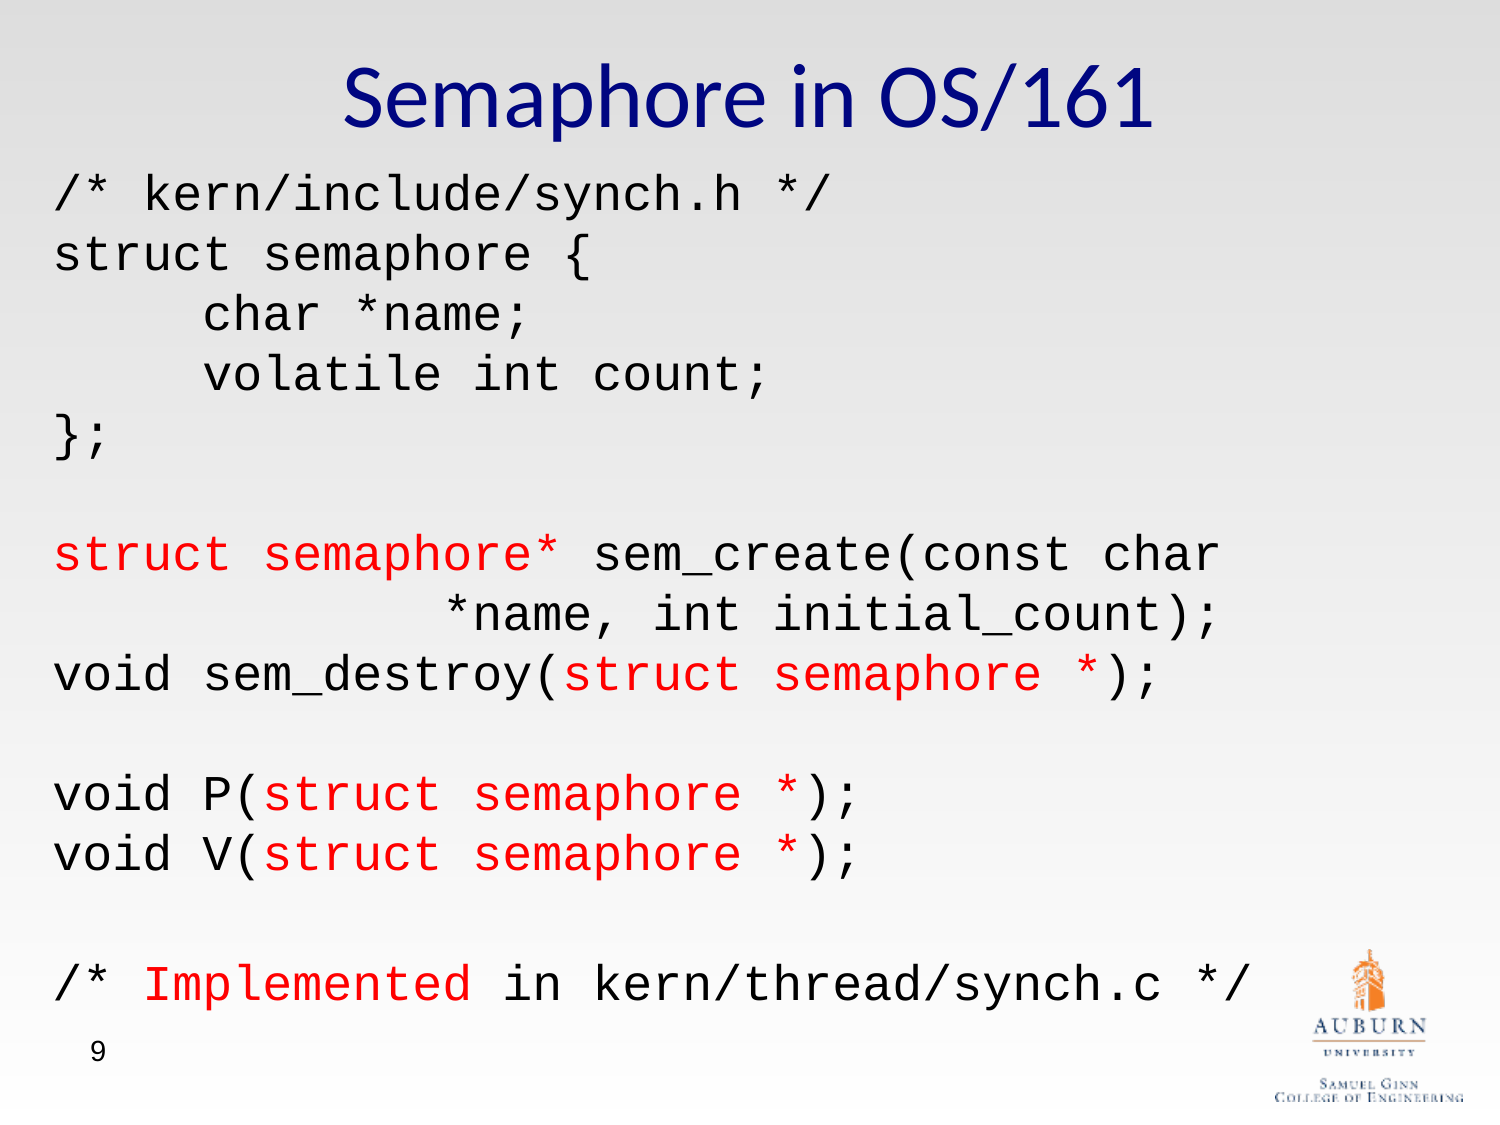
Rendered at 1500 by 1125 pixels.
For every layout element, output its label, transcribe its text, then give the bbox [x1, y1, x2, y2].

text_box /* kern/include/synch.h */ struct semaphore { char *name; volatile int count; }; struct semaphore* sem_create(const char *name, int initial_count); void sem_destroy(struct semaphore *); void P(struct semaphore *); void V(struct semaphore *); /* Implemented in kern/thread/synch.c */ [37, 153, 1500, 1019]
slide_number 9 [74, 1024, 426, 1103]
picture [1275, 1019, 1463, 1102]
title Semaphore in OS/161 [75, 20, 1425, 153]
